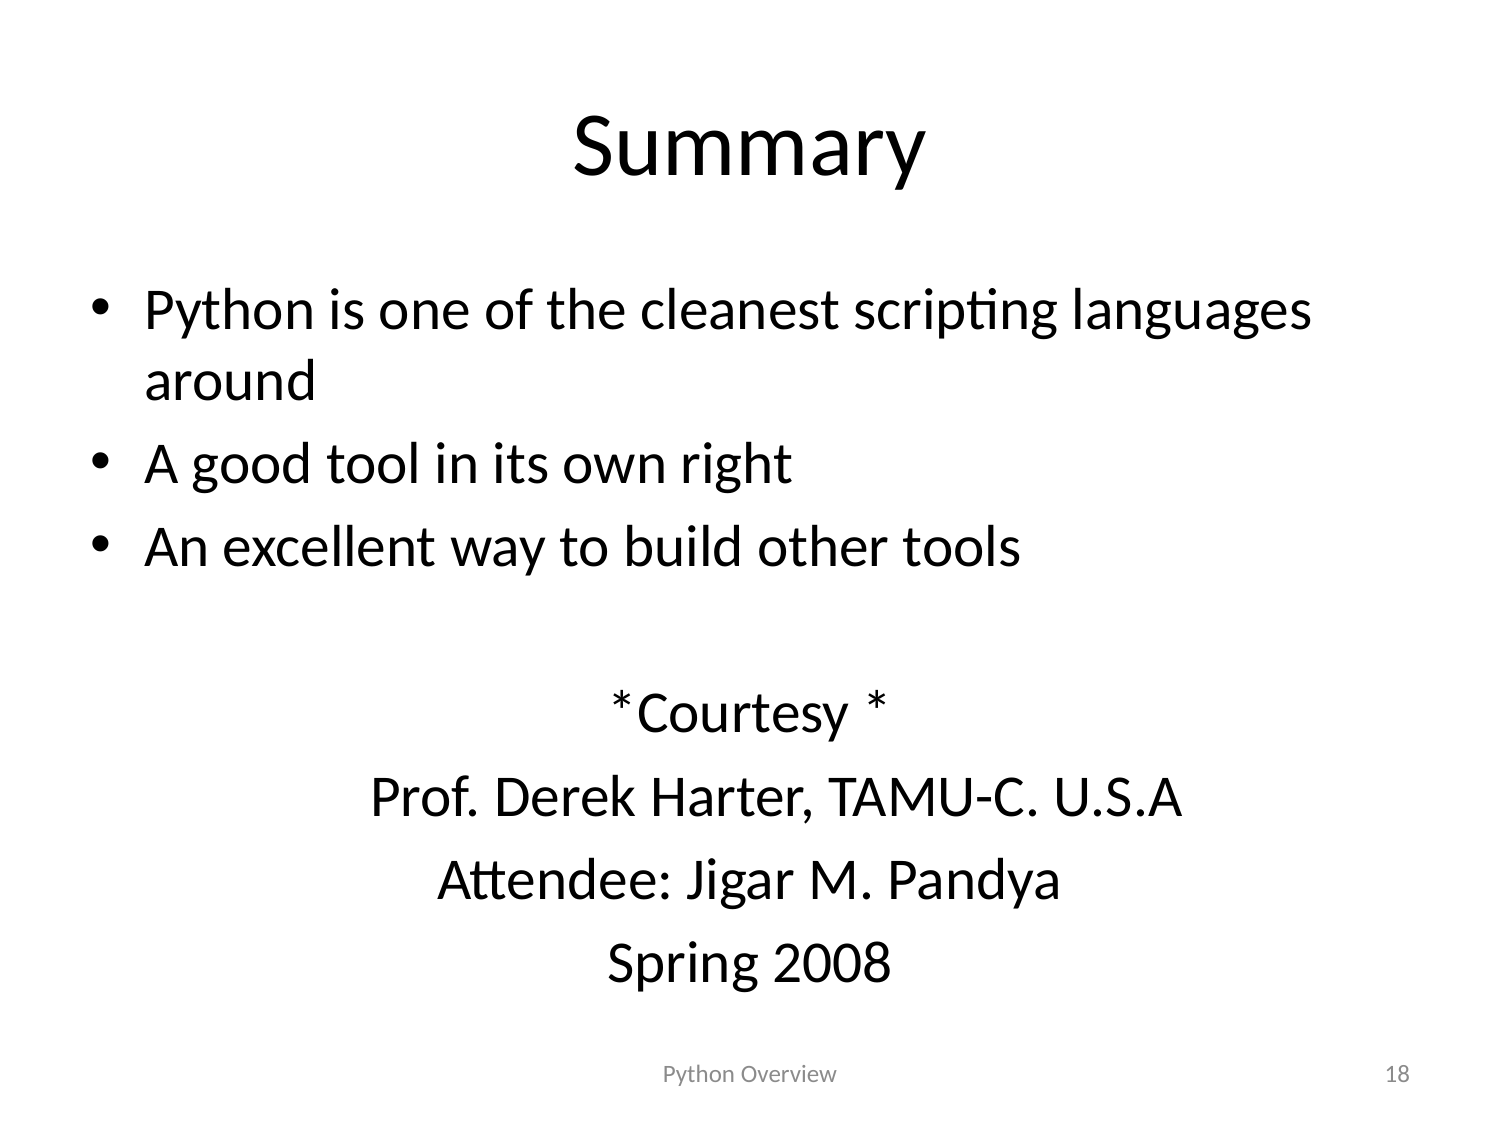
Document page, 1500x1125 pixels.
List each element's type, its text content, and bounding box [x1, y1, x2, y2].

slide_number 18 [1074, 1042, 1425, 1103]
footer Python Overview [512, 1042, 988, 1103]
list Python is one of the cleanest scripting languages around A good tool in its own right An excellent way to build other tools *Courtesy * Prof. Derek Harter, TAMU-C. U.S.A Attendee: Jigar M. Pandya Spring 2008 [75, 262, 1425, 1005]
title Summary [75, 45, 1425, 233]
